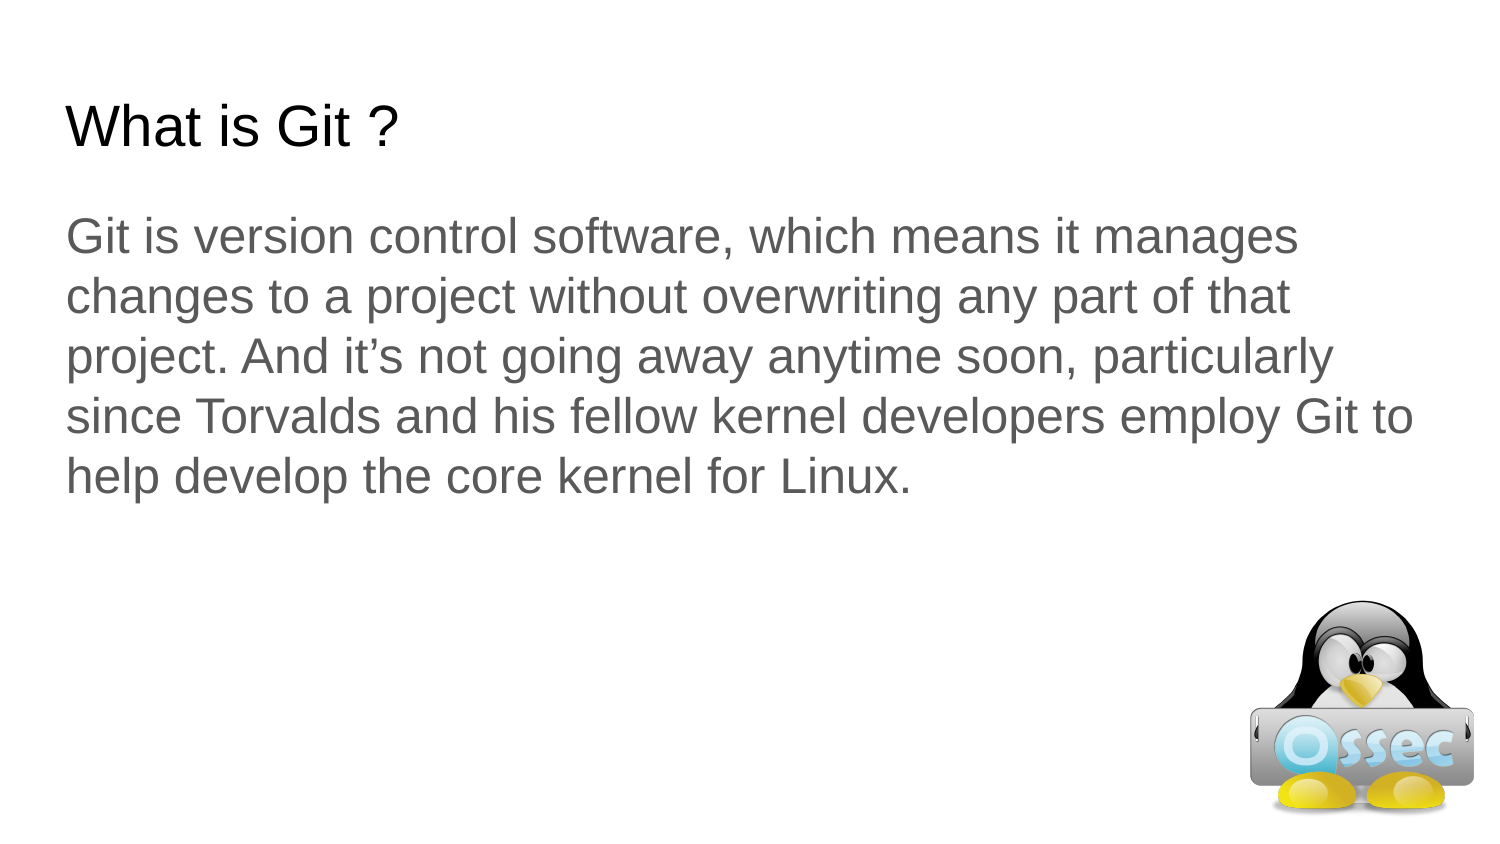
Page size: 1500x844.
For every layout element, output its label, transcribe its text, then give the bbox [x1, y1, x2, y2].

text_box Git is version control software, which means it manages changes to a project without overwriting any part of that project. And it’s not going away anytime soon, particularly since Torvalds and his fellow kernel developers employ Git to help develop the core kernel for Linux. [51, 189, 1449, 750]
text_box What is Git ? [51, 72, 1449, 167]
picture [1238, 586, 1485, 830]
